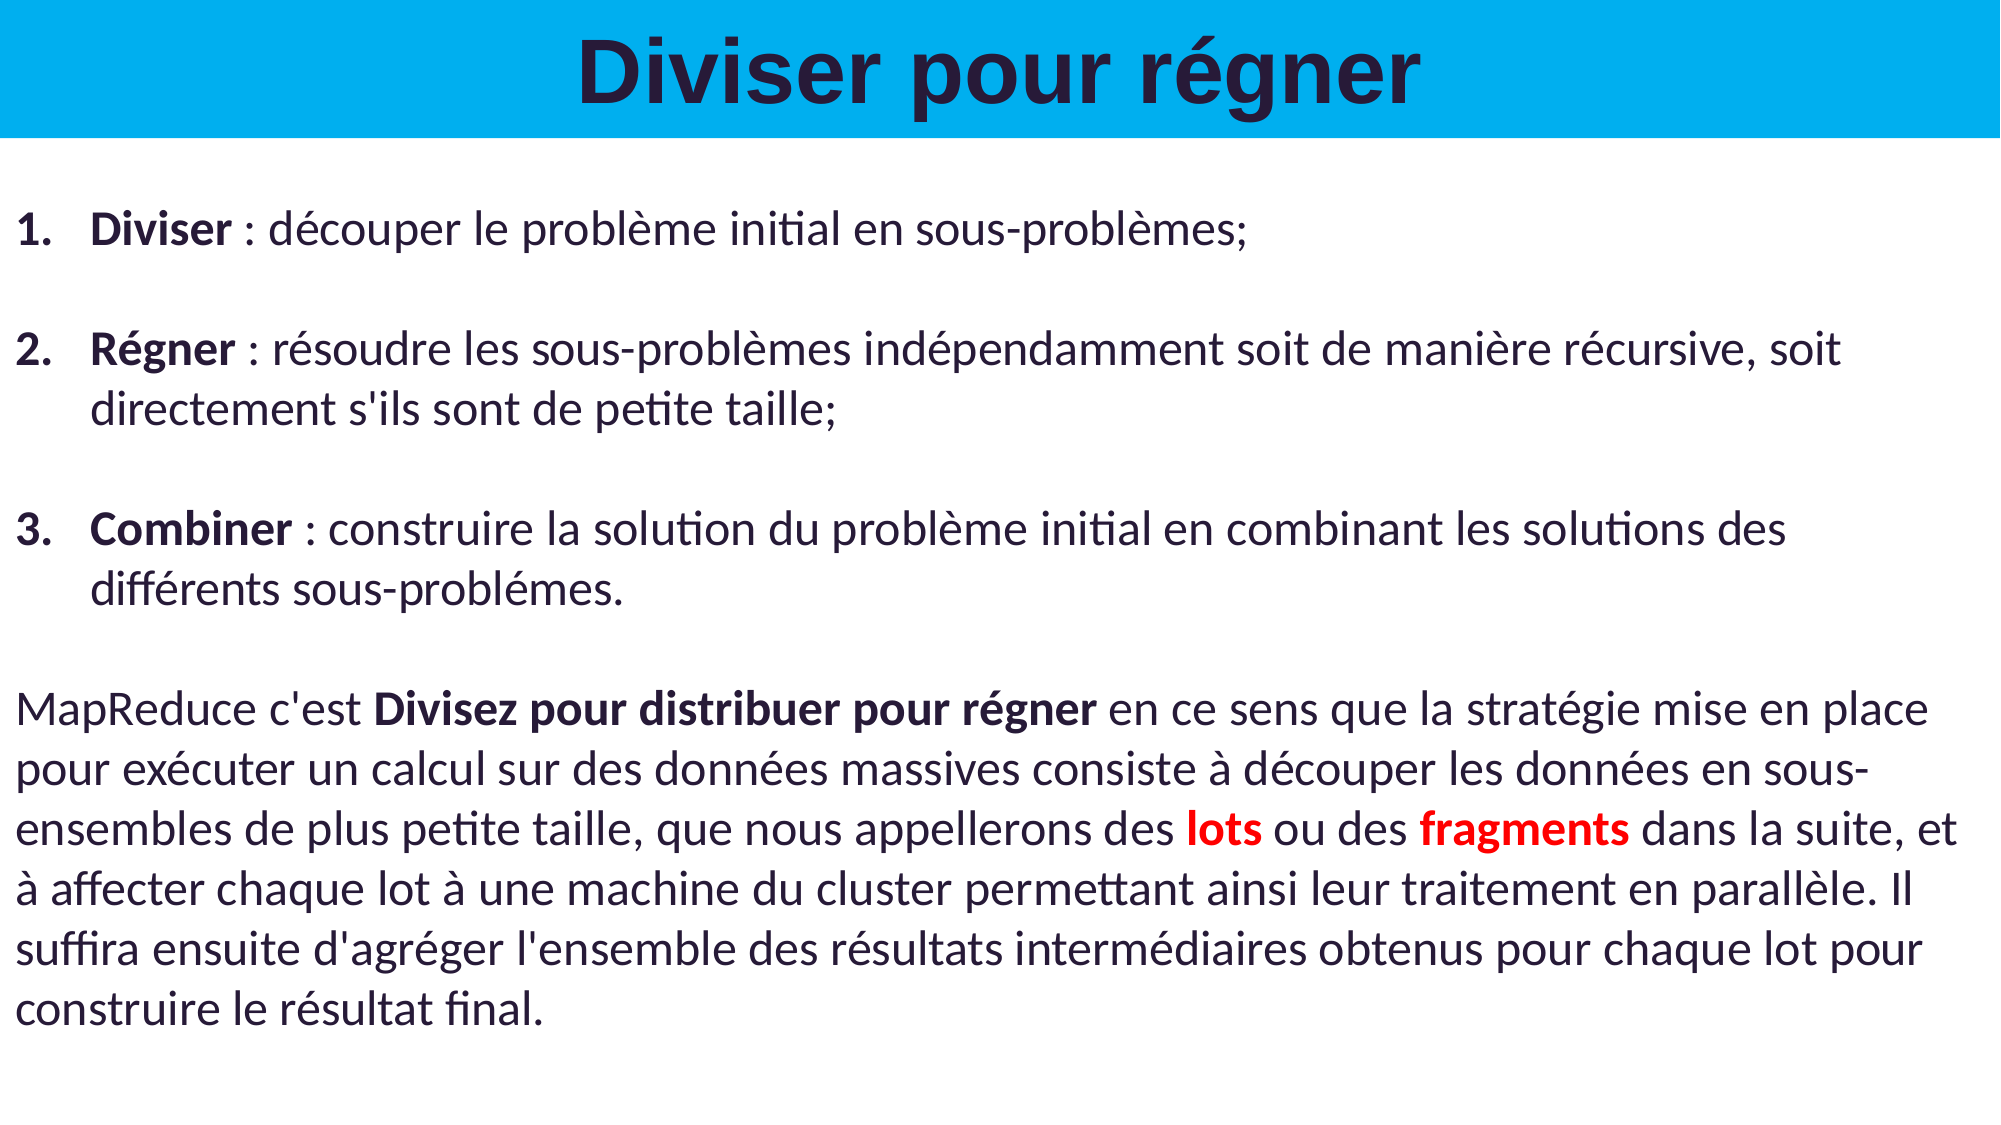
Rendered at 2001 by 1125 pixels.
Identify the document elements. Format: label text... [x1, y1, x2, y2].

title Diviser pour régner [56, 0, 1944, 193]
text_box Diviser : découper le problème initial en sous-problèmes; Régner : résoudre les sous-problèmes indépendamment soit de manière récursive, soit directement s'ils sont de petite taille; Combiner : construire la solution du problème initial en combinant les solutions des différents sous-problémes. MapReduce c'est Divisez pour distribuer pour régner en ce sens que la stratégie mise en place pour exécuter un calcul sur des données massives consiste à découper les données en sous- ensembles de plus petite taille, que nous appellerons des lots ou des fragments dans la suite, et à affecter chaque lot à une machine du cluster permettant ainsi leur traitement en parallèle. Il suffira ensuite d'agréger l'ensemble des résultats intermédiaires obtenus pour chaque lot pour construire le résultat final. [12, 193, 1962, 1036]
